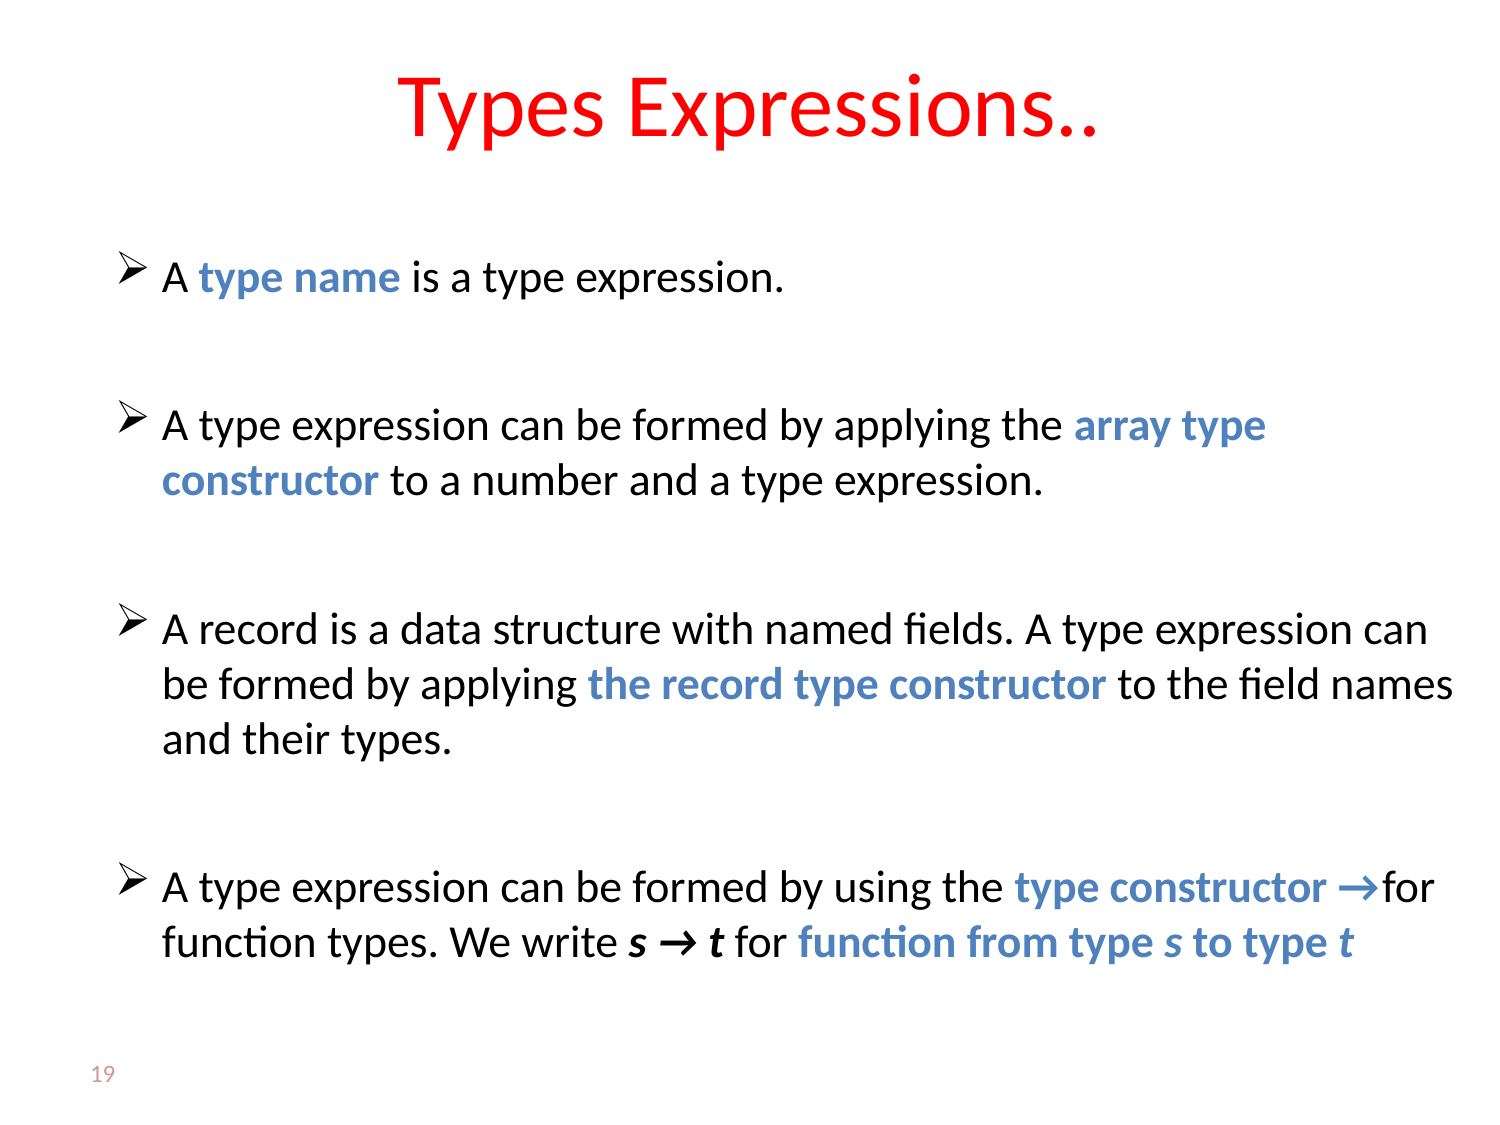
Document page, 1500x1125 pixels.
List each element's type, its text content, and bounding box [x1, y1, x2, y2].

list A type name is a type expression. A type expression can be formed by applying the array type constructor to a number and a type expression. A record is a data structure with named fields. A type expression can be formed by applying the record type constructor to the field names and their types. A type expression can be formed by using the type constructor → for function types. We write s → t for function from type s to type t [24, 174, 1475, 1025]
slide_number 19 [75, 1042, 425, 1103]
title Types Expressions.. [75, 37, 1425, 163]
